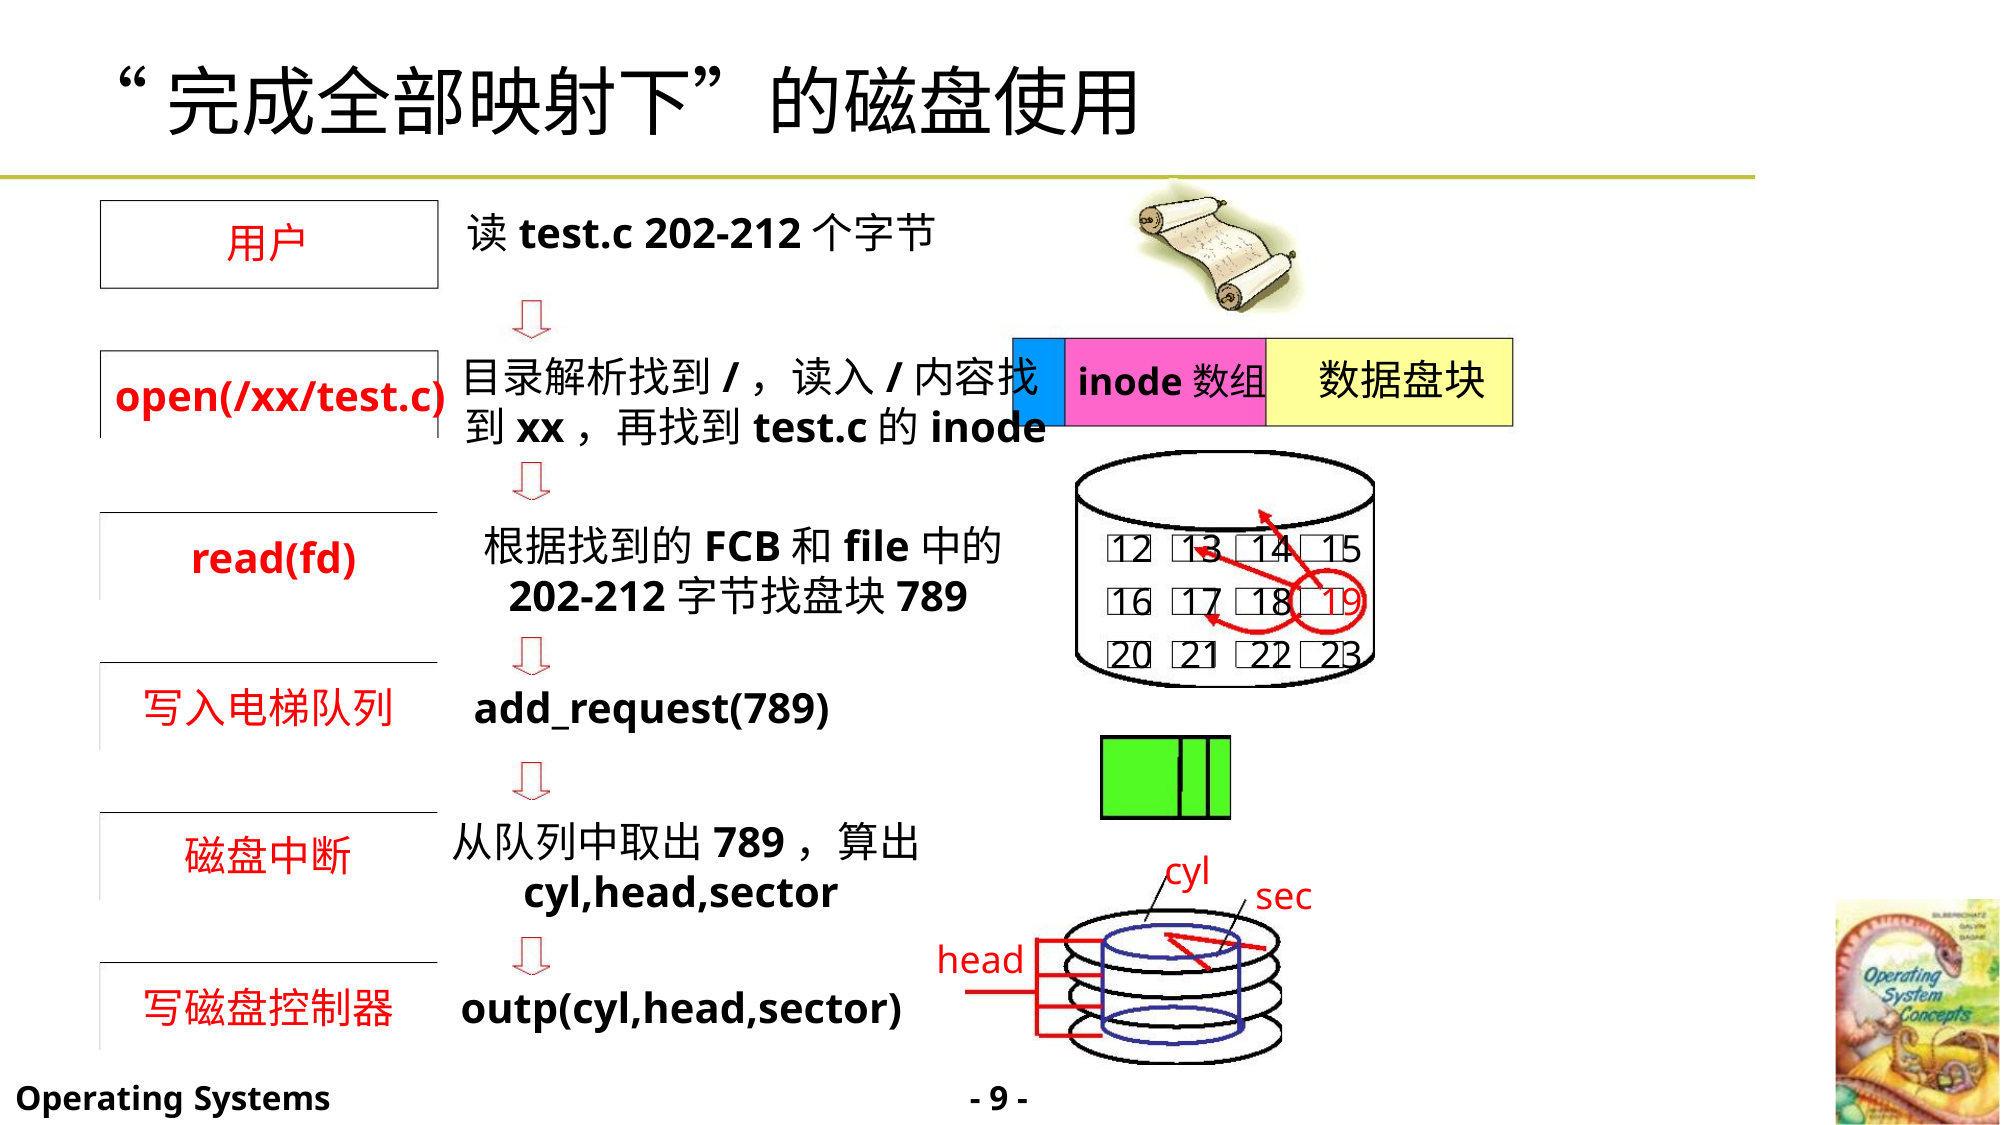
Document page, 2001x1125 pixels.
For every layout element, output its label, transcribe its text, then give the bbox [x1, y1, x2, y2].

text_box [512, 637, 550, 675]
text_box cyl [1164, 849, 1267, 892]
text_box 根据找到的FCB和file中的 202-212字节找盘块789 [483, 523, 1038, 620]
text_box inode数组 数据盘块 [1077, 361, 1533, 404]
text_box head [936, 938, 1077, 981]
text_box 磁盘中断 [184, 837, 415, 880]
text_box cyl,head,sector [523, 868, 890, 916]
text_box 从队列中取出789，算出 [451, 819, 966, 867]
text_box [0, 175, 1756, 438]
text_box [99, 512, 438, 600]
text_box [512, 762, 550, 800]
text_box [99, 812, 438, 900]
text_box 写入电梯队列 add_request(789) [142, 685, 911, 732]
text_box - 9 - [970, 1079, 1080, 1117]
text_box [965, 875, 1283, 1065]
text_box sec [1255, 874, 1370, 917]
text_box [1835, 899, 2000, 1125]
text_box 目录解析找到/，读入/内容找 到xx，再找到test.c的inode [460, 353, 1066, 451]
text_box 12 13 14 15 16 17 18 19 20 21 22 23 [1109, 528, 1397, 677]
text_box [1075, 450, 1375, 688]
text_box “完成全部映射下”的磁盘使用 [73, 69, 1285, 145]
text_box [99, 662, 438, 750]
text_box [99, 962, 438, 1050]
text_box 写磁盘控制器 outp(cyl,head,sector) [142, 985, 983, 1032]
text_box 读test.c 202-212个字节 [466, 210, 974, 258]
text_box open(/xx/test.c) read(fd) [114, 372, 484, 582]
text_box 用户 [226, 225, 373, 267]
text_box Operating Systems [15, 1079, 335, 1117]
text_box [512, 937, 550, 975]
text_box [512, 462, 550, 500]
text_box [1100, 735, 1232, 820]
